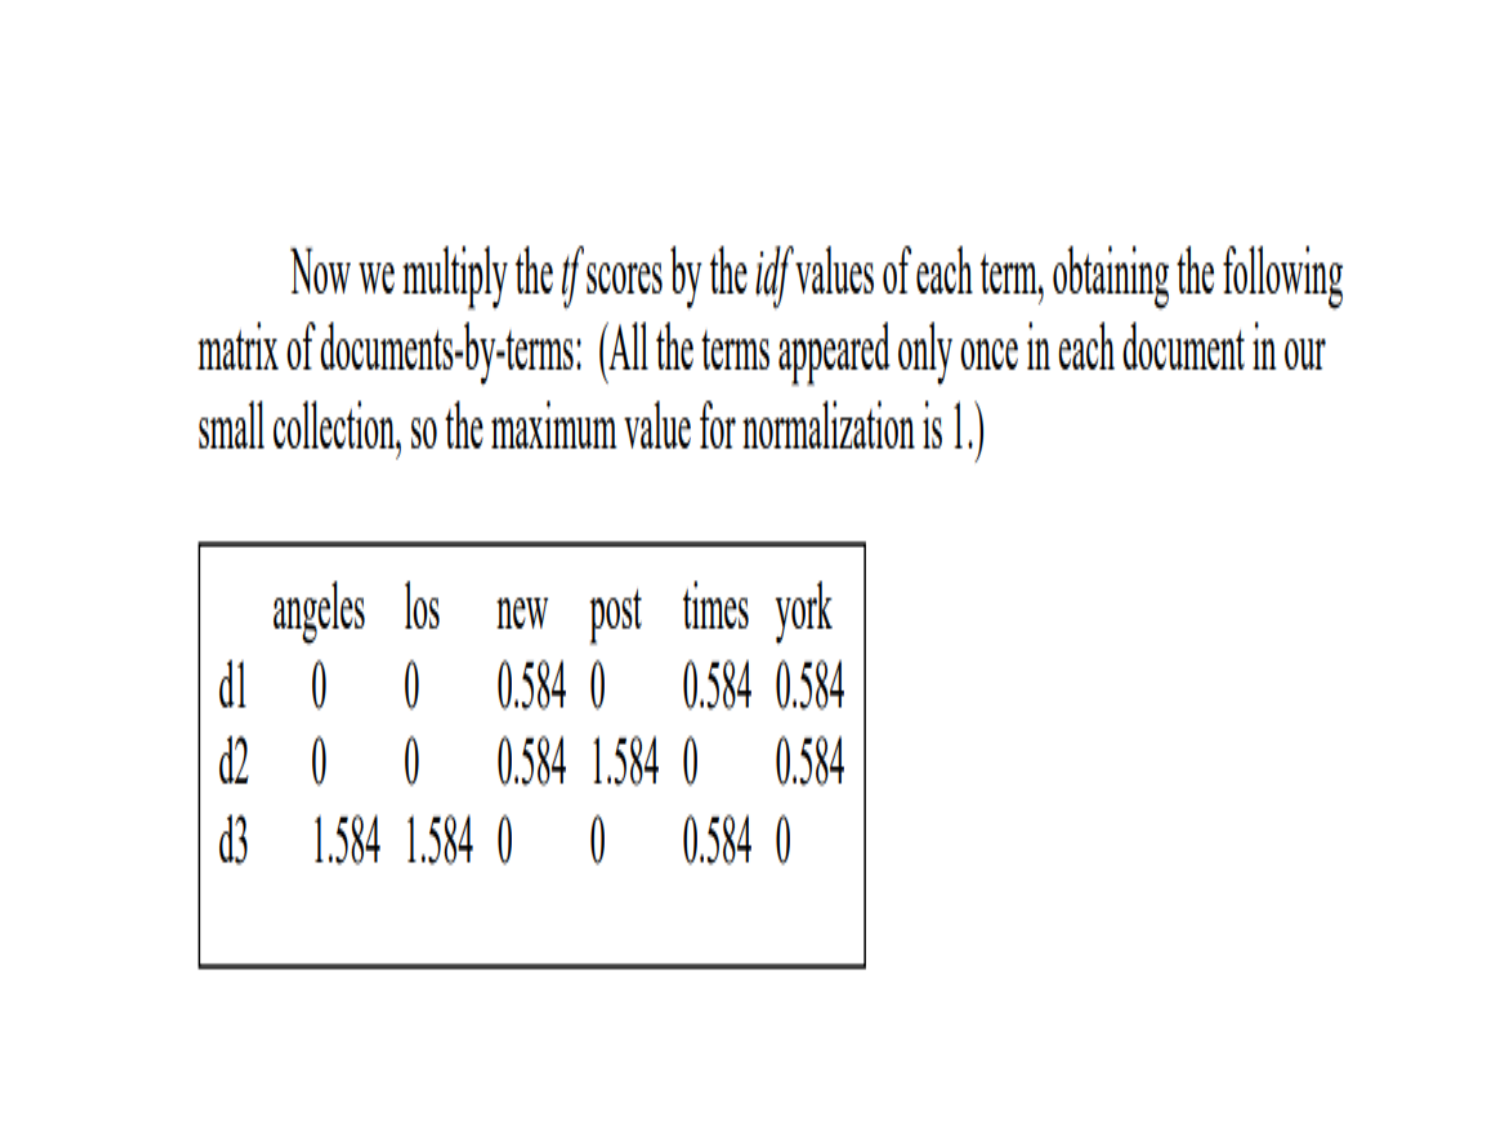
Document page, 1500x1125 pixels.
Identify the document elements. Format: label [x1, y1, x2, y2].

picture [159, 195, 1424, 1036]
